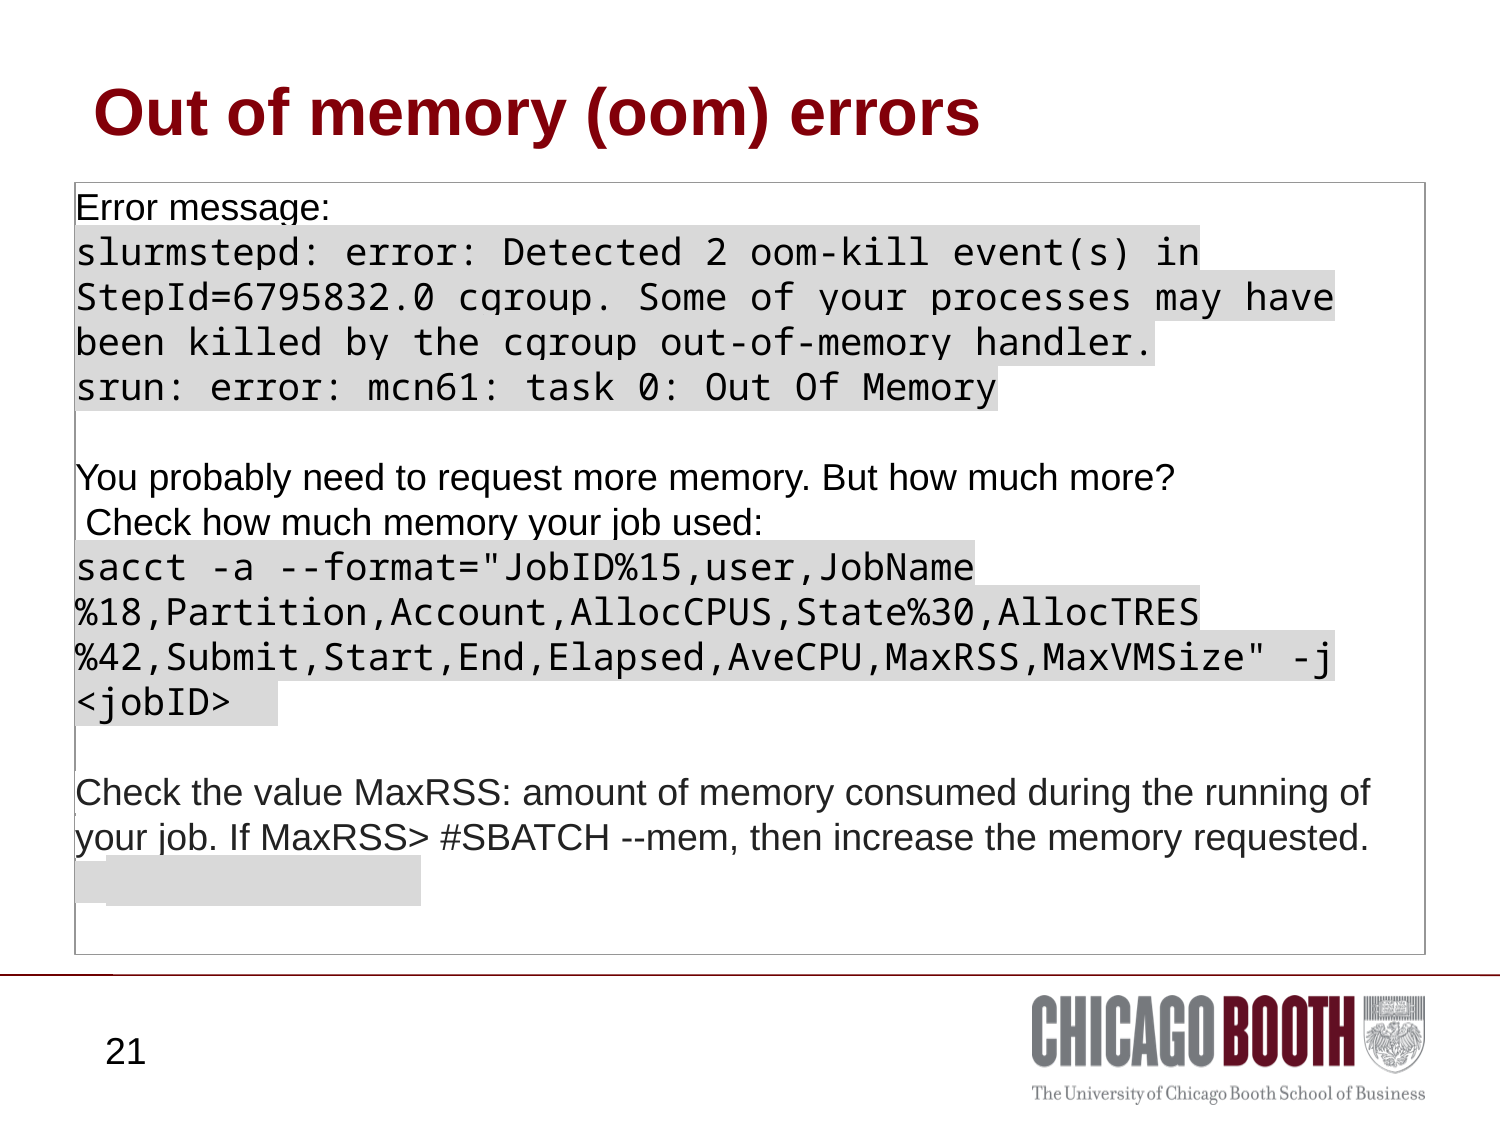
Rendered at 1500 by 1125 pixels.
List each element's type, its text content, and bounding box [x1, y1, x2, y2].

list Error message: slurmstepd: error: Detected 2 oom-kill event(s) in StepId=6795832.0 cgroup. Some of your processes may have been killed by the cgroup out-of-memory handler. srun: error: mcn61: task 0: Out Of Memory You probably need to request more memory. But how much more? Check how much memory your job used: sacct -a --format="JobID%15,user,JobName%18,Partition,Account,AllocCPUS,State%30,AllocTRES%42,Submit,Start,End,Elapsed,AveCPU,MaxRSS,MaxVMSize" -j <jobID> Check the value MaxRSS: amount of memory consumed during the running of your job. If MaxRSS> #SBATCH --mem, then increase the memory requested. [75, 182, 1425, 955]
title Out of memory (oom) errors [75, 43, 1425, 150]
picture [1032, 995, 1425, 1105]
